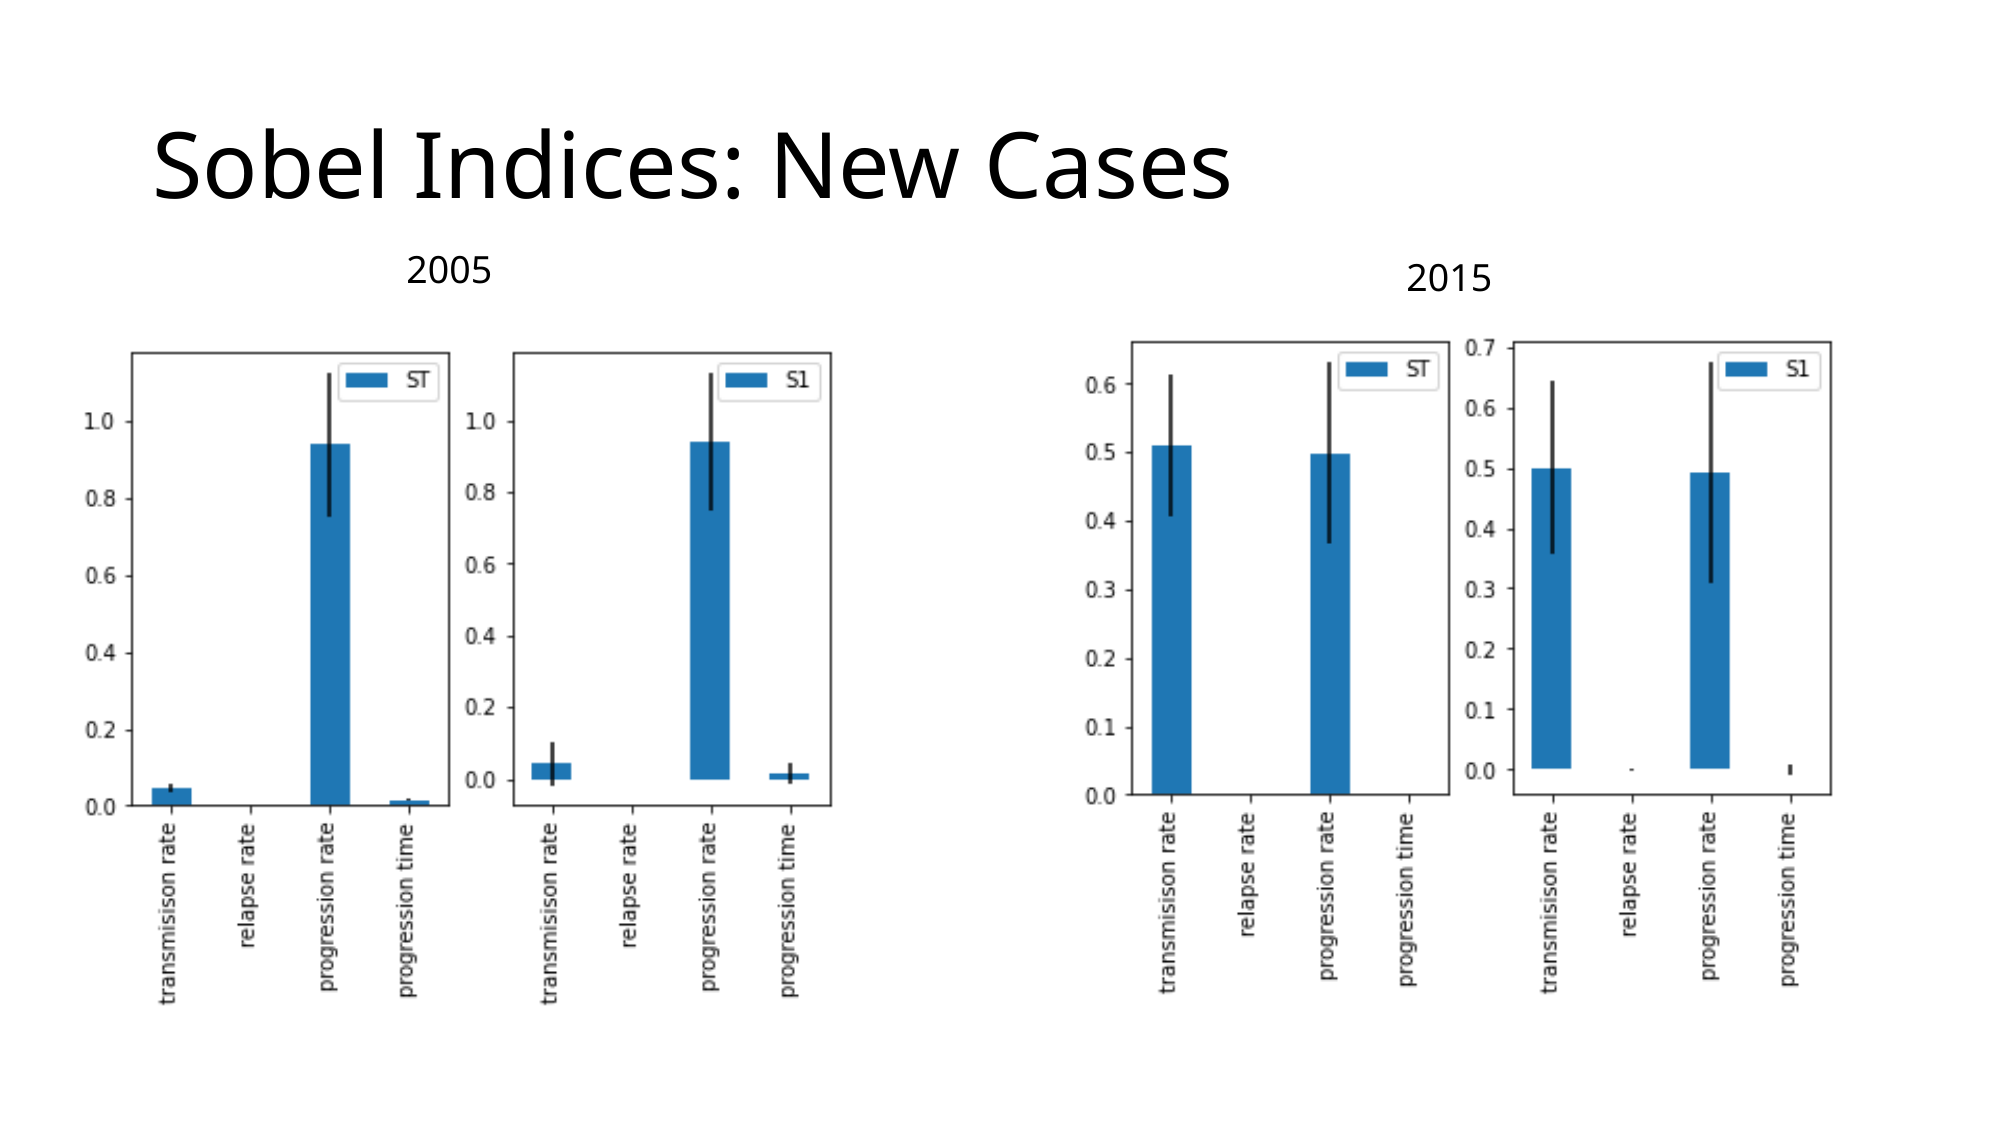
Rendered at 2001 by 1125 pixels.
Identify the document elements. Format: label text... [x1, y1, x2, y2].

picture [68, 337, 845, 1019]
text_box 2005 [391, 239, 522, 299]
text_box 2015 [1391, 246, 1522, 306]
title Sobel Indices: New Cases [137, 59, 1863, 278]
picture [1068, 324, 1845, 1007]
